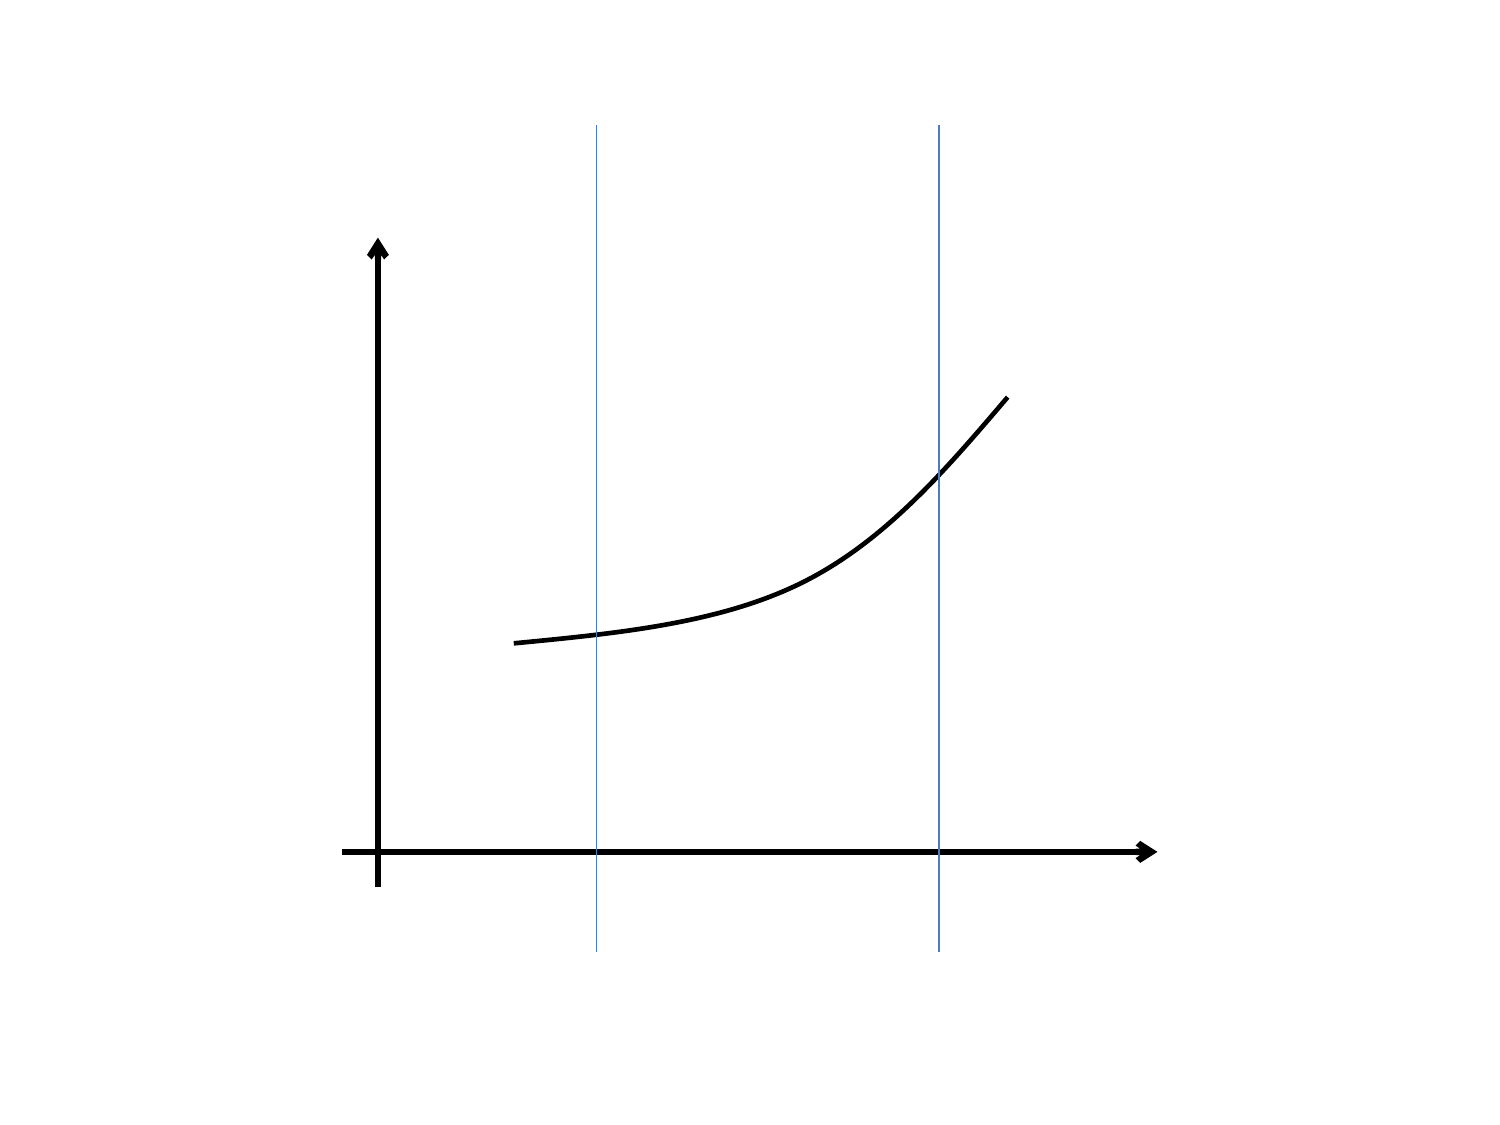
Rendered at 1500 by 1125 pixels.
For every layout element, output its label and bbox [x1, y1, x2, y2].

text_box [943, 396, 1009, 472]
text_box [601, 433, 934, 635]
text_box [513, 604, 592, 645]
